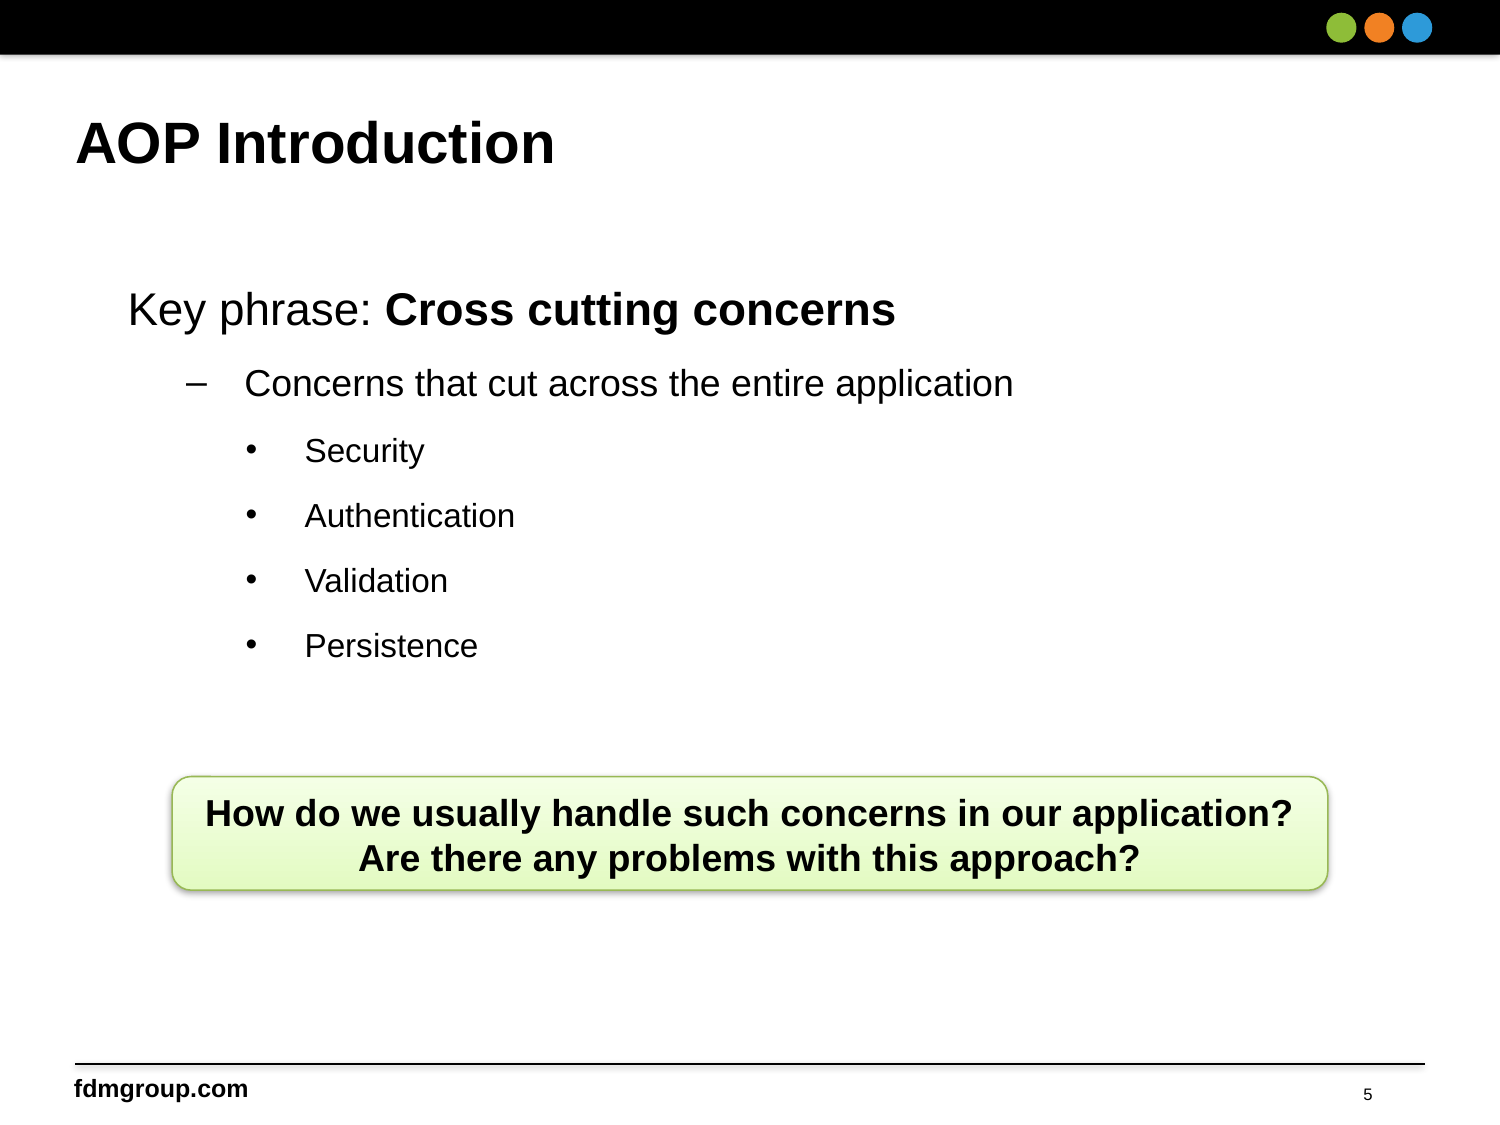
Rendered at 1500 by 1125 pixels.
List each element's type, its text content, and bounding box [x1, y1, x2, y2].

text_box 5 [1074, 1071, 1388, 1116]
text_box How do we usually handle such concerns in our application? Are there any problems with this approach? [171, 775, 1329, 891]
list Key phrase: Cross cutting concerns Concerns that cut across the entire application Security Authentication Validation Persistence [112, 271, 1388, 1000]
title AOP Introduction [75, 105, 1425, 184]
